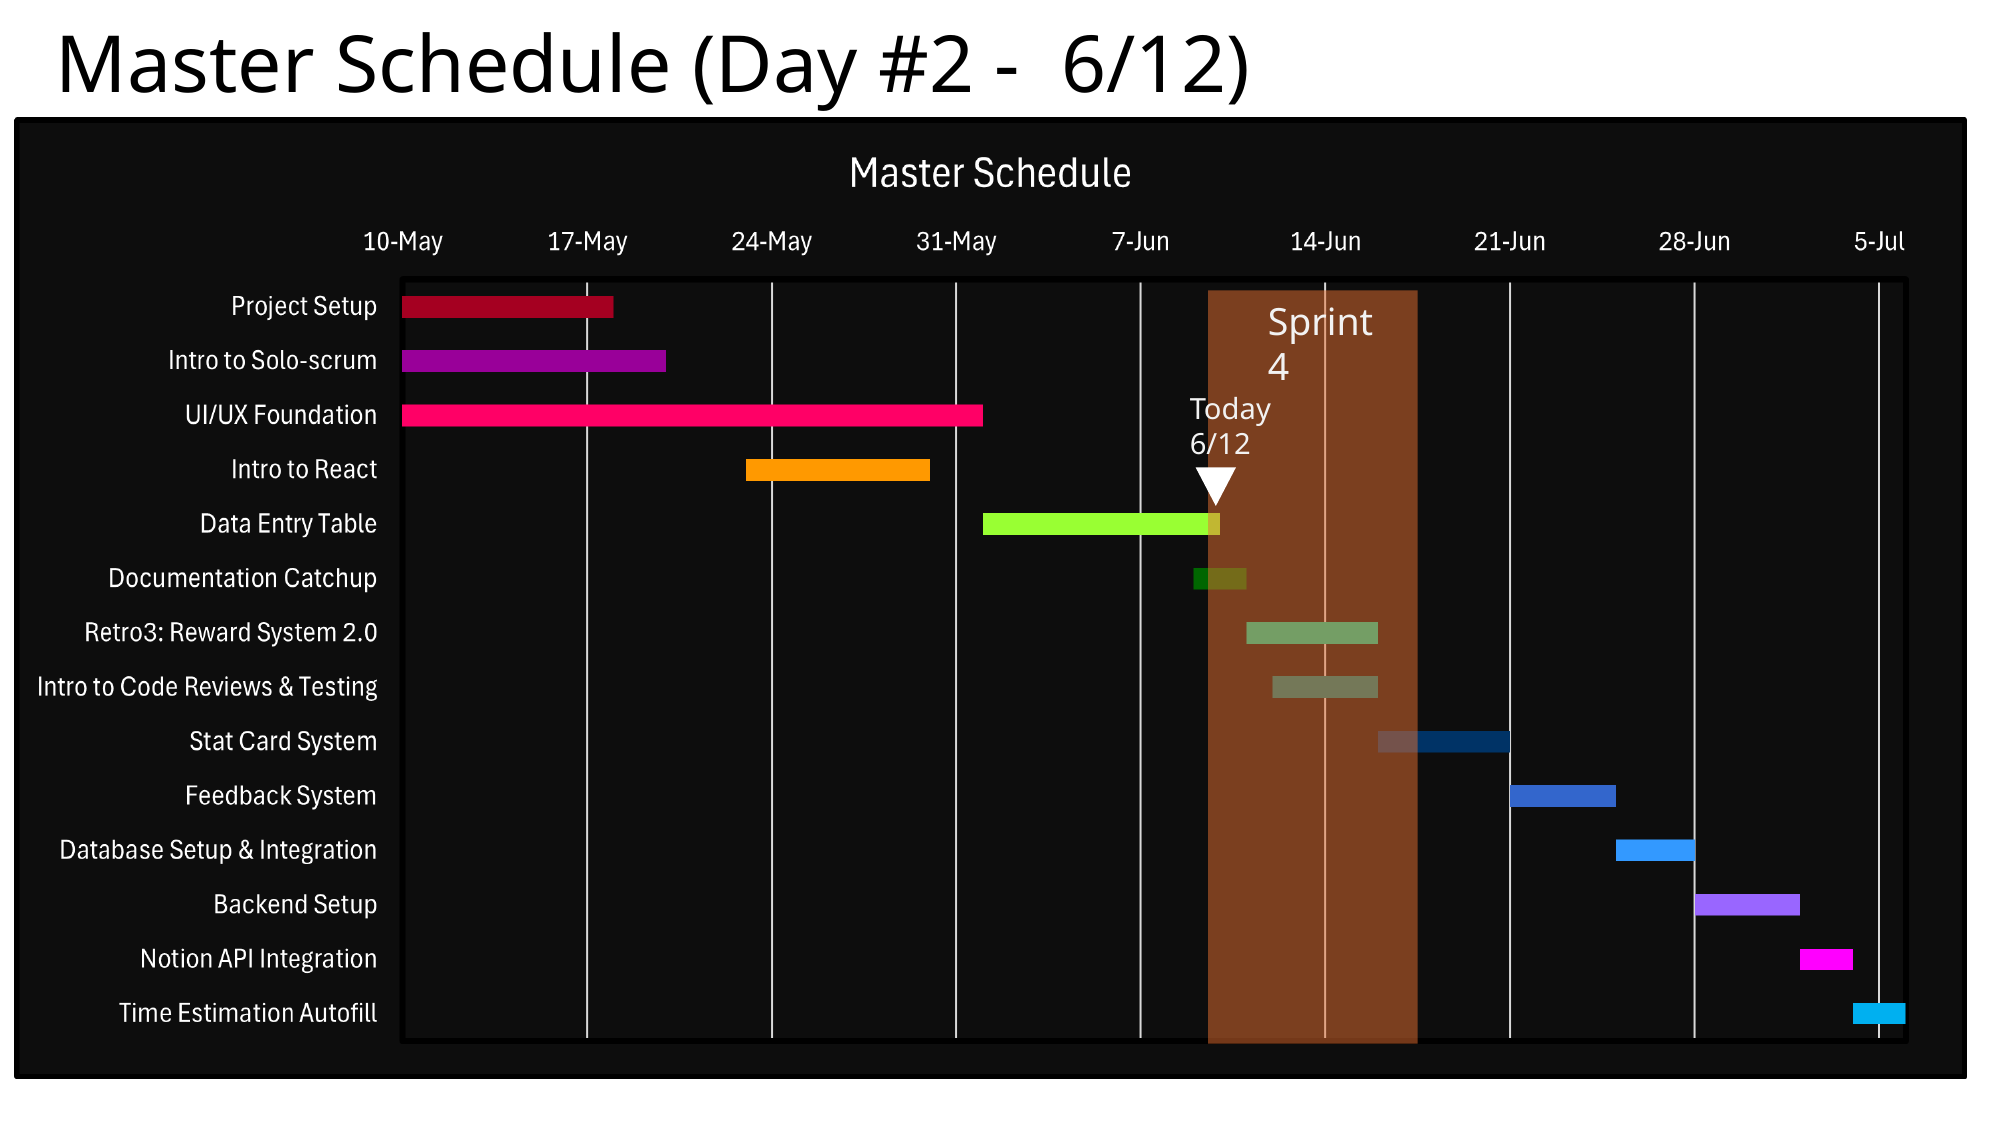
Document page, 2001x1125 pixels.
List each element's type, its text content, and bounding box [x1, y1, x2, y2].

picture [13, 117, 1967, 1080]
title Master Schedule (Day #2 - 6/12) [40, 16, 1362, 117]
